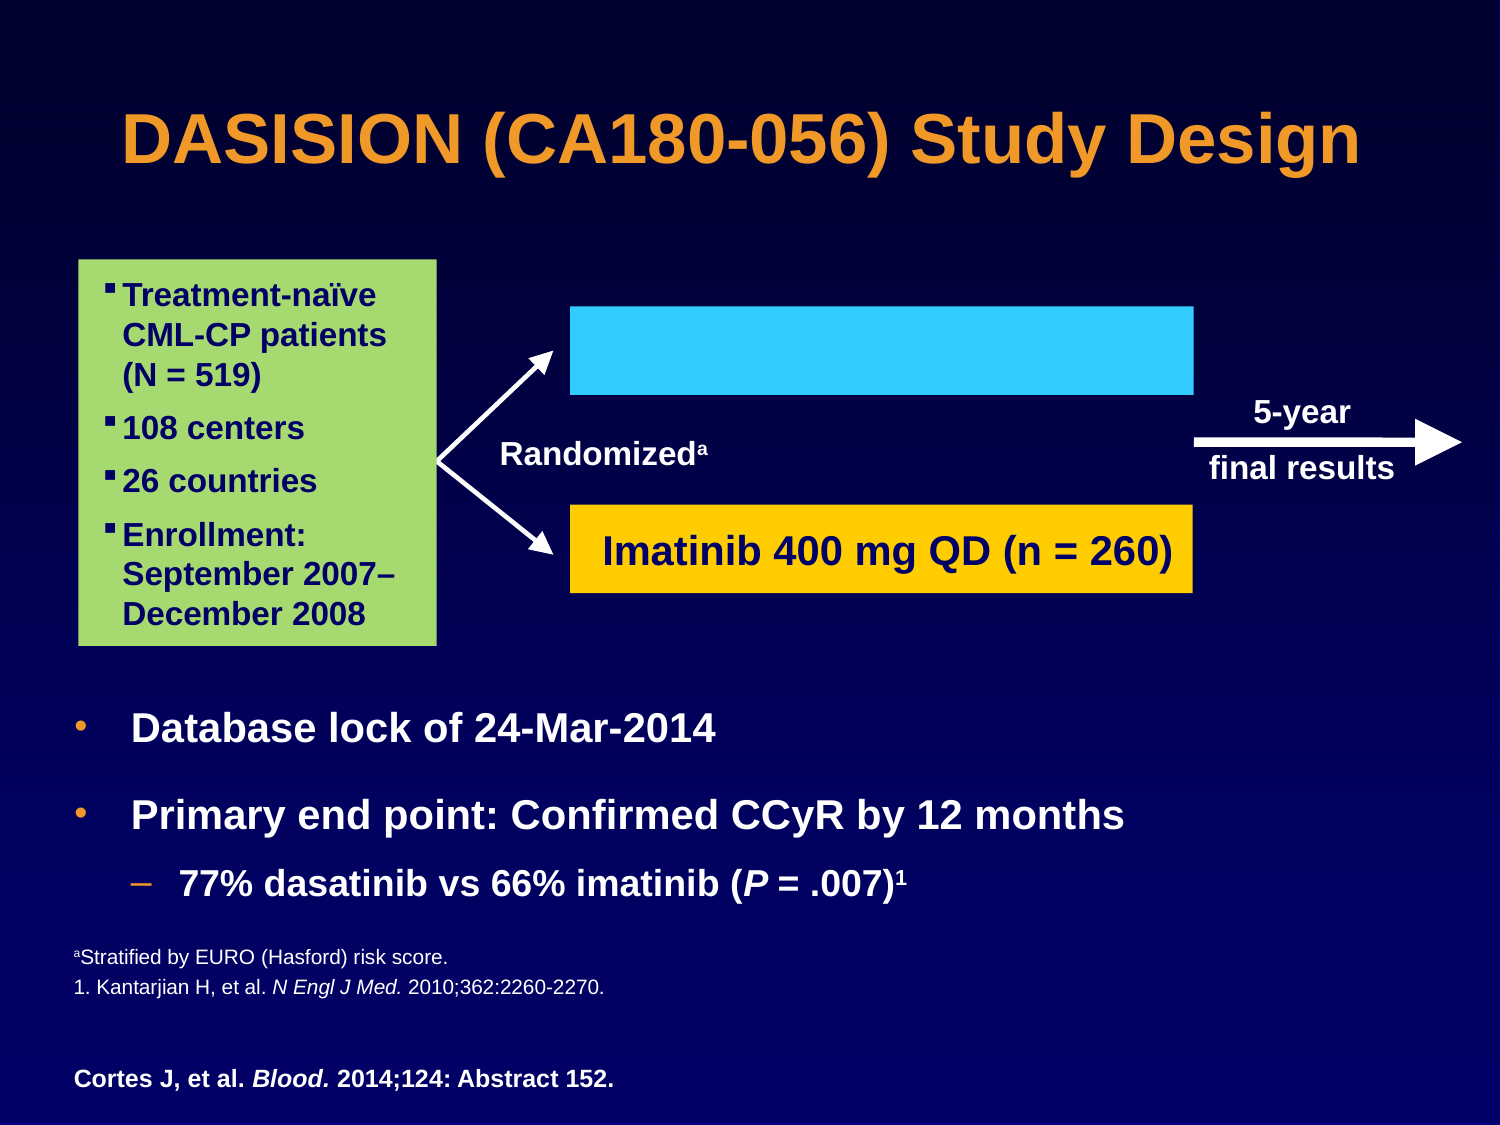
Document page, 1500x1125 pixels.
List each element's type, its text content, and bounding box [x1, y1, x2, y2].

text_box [37, 259, 1463, 704]
text_box aStratified by EURO (Hasford) risk score. 1. Kantarjian H, et al. N Engl J Med. 2010;362:2260-2270. [58, 938, 1500, 1007]
list Database lock of 24-Mar-2014 Primary end point: Confirmed CCyR by 12 months 77% dasatinib vs 66% imatinib (P = .007)1 [74, 712, 1460, 938]
text_box Cortes J, et al. Blood. 2014;124: Abstract 152. [59, 1054, 631, 1100]
title DASISION (CA180-056) Study Design [40, 49, 1460, 221]
